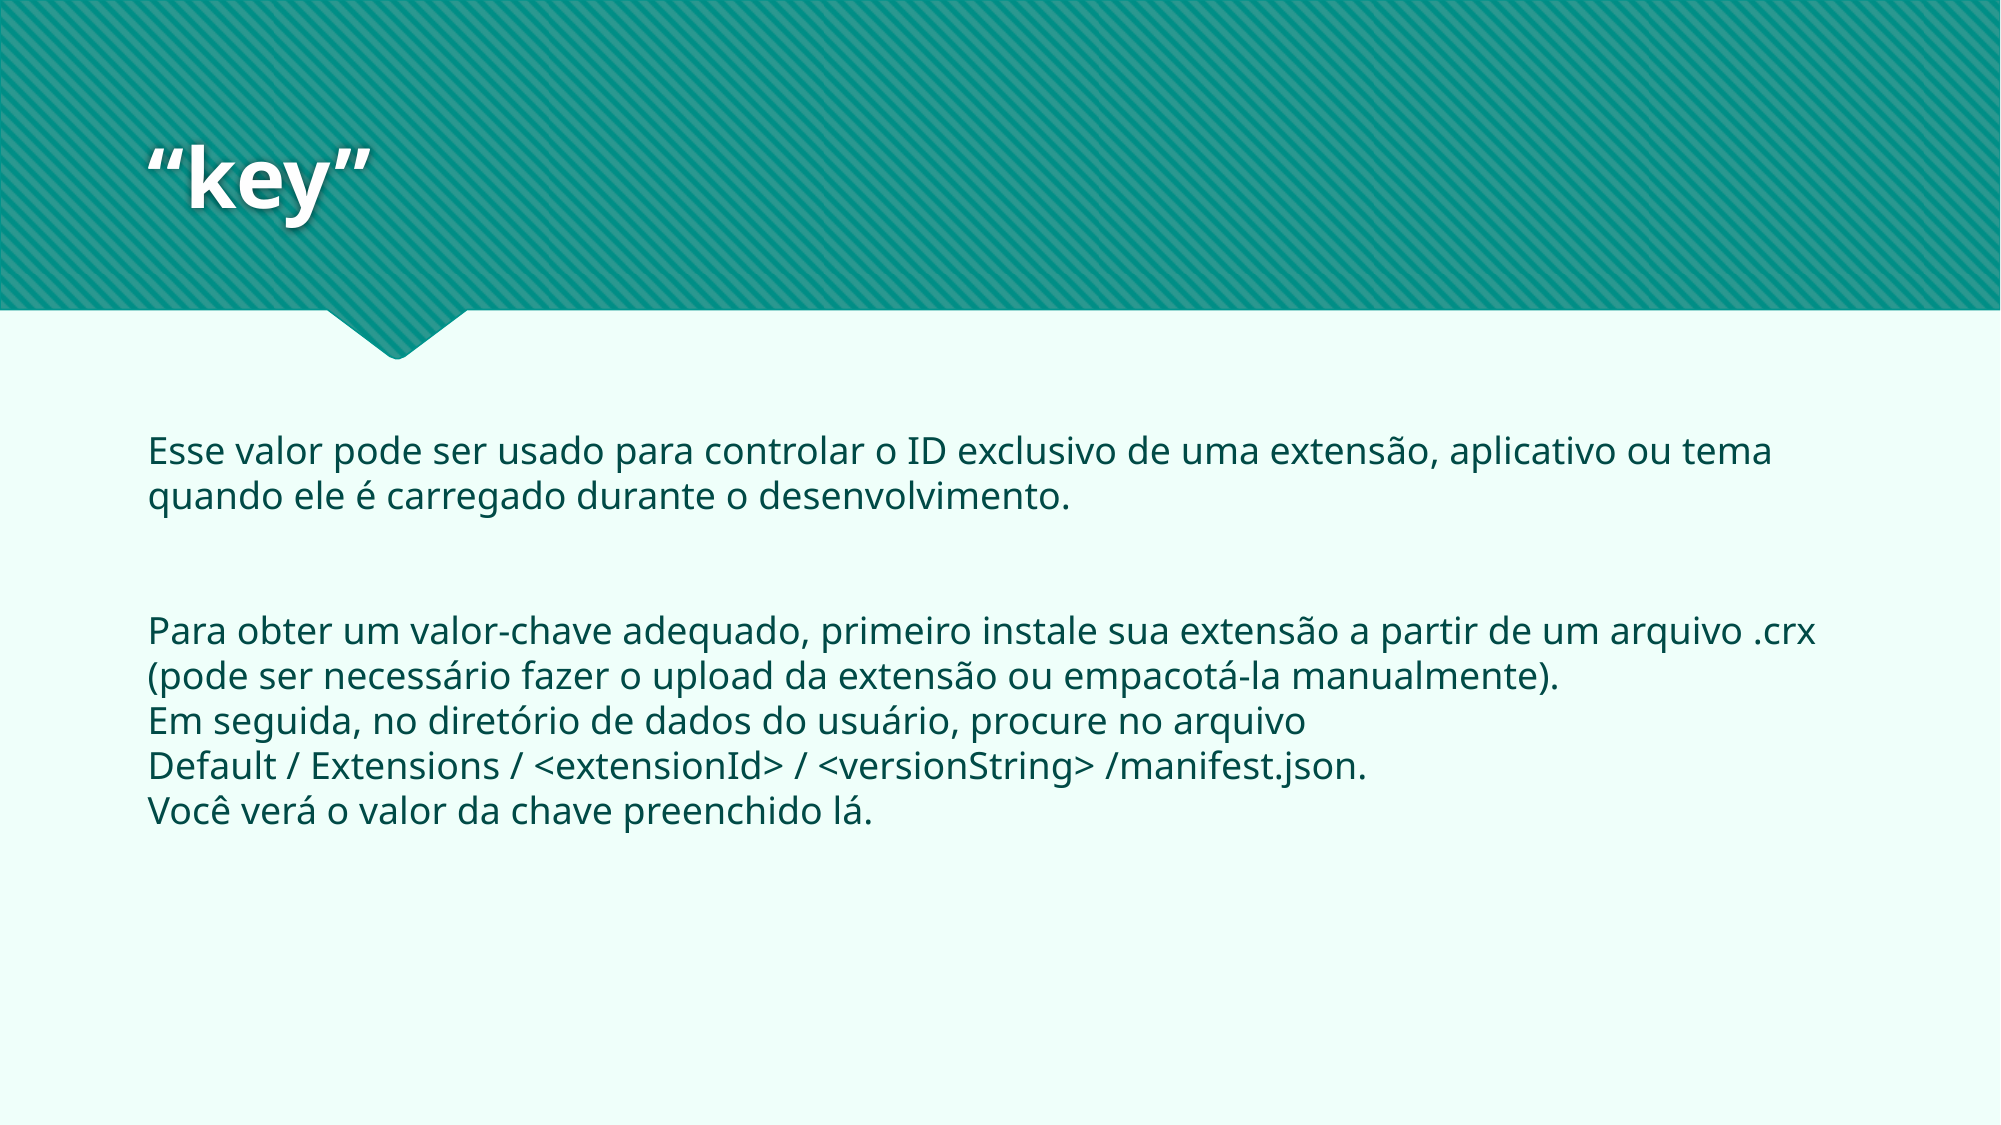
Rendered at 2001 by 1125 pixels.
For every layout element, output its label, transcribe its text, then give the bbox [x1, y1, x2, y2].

text_box Para obter um valor-chave adequado, primeiro instale sua extensão a partir de um arquivo .crx (pode ser necessário fazer o upload da extensão ou empacotá-la manualmente). Em seguida, no diretório de dados do usuário, procure no arquivo Default / Extensions / <extensionId> / <versionString> /manifest.json. Você verá o valor da chave preenchido lá. [132, 599, 1868, 840]
text_box Esse valor pode ser usado para controlar o ID exclusivo de uma extensão, aplicativo ou tema quando ele é carregado durante o desenvolvimento. [132, 419, 1868, 524]
title “key” [132, 73, 1868, 233]
